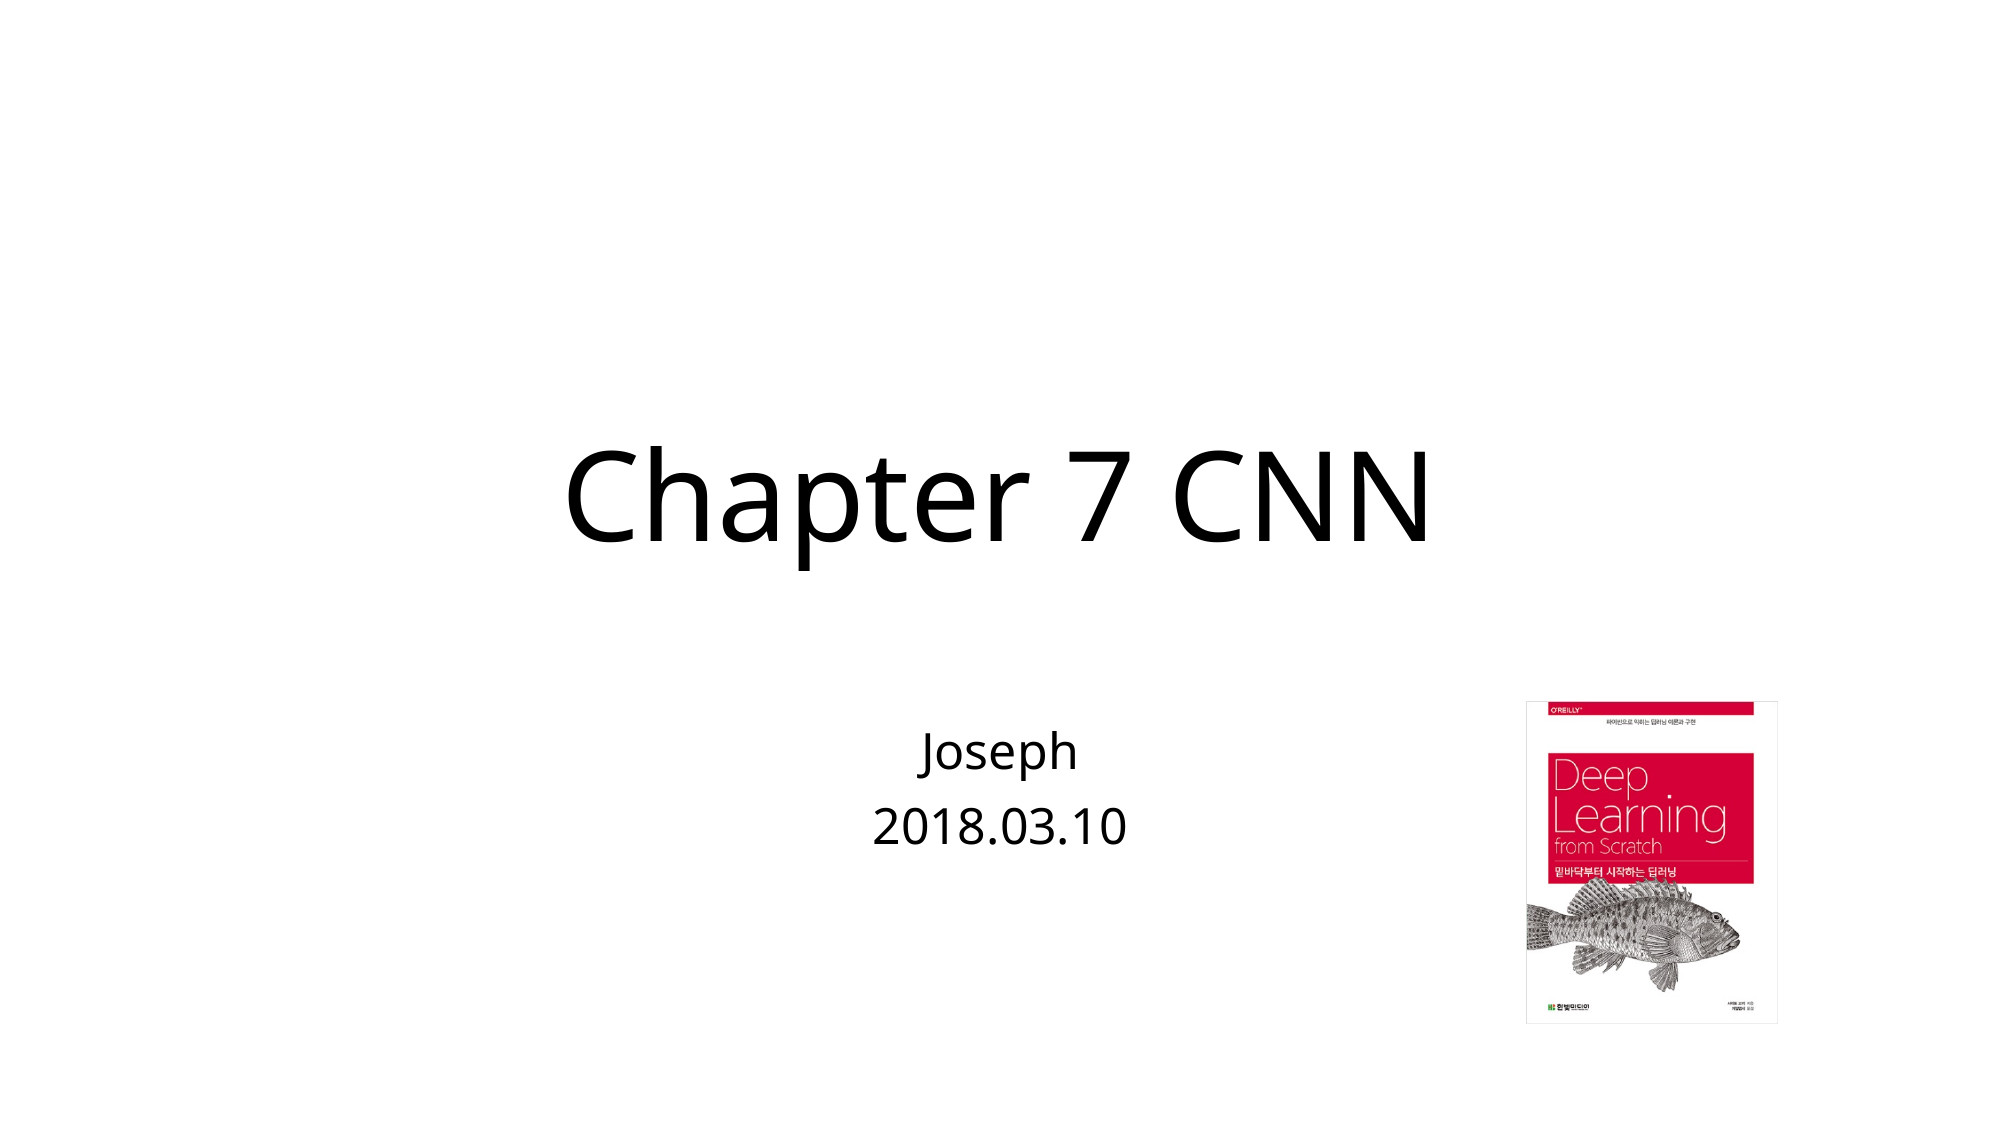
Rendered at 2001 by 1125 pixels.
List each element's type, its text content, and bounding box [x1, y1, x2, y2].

subtitle Joseph 2018.03.10 [249, 590, 1750, 863]
title Chapter 7 CNN [249, 184, 1750, 576]
picture [1526, 701, 1778, 1024]
